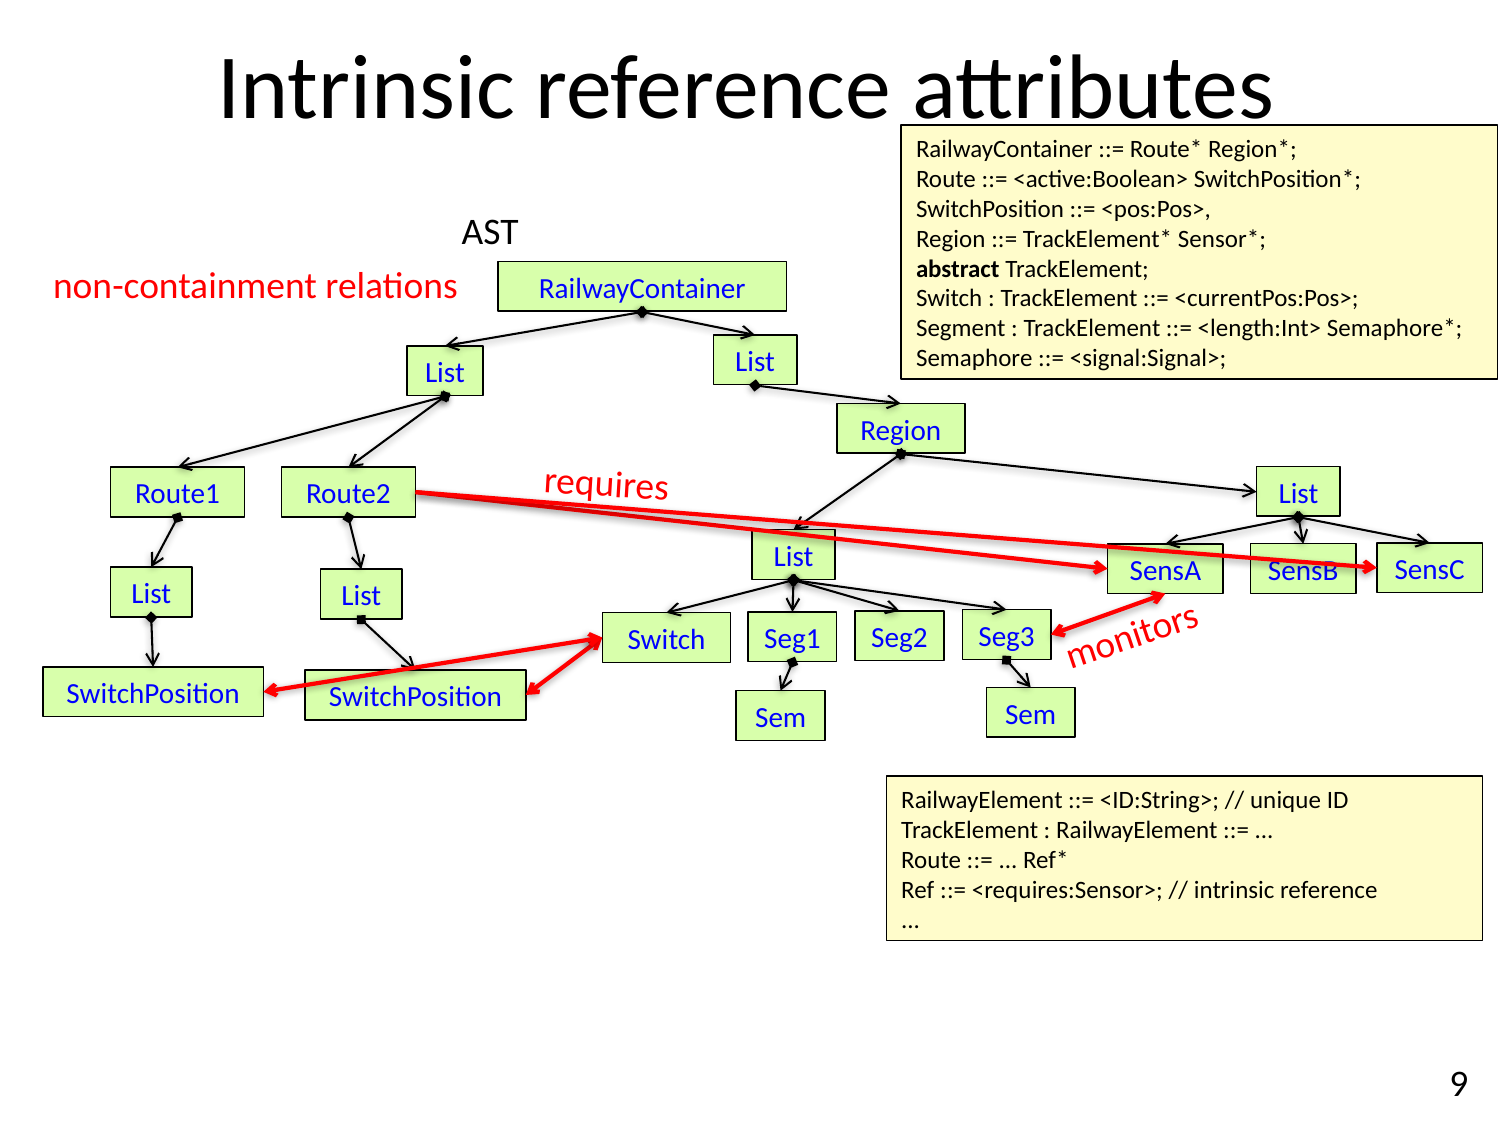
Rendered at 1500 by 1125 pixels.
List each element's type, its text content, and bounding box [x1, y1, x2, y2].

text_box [35, 253, 1378, 694]
slide_number 9 [1133, 1051, 1484, 1111]
text_box RailwayElement ::= <ID:String>; // unique ID TrackElement : RailwayElement ::= ... Route ::= ... Ref* Ref ::= <requires:Sensor>; // intrinsic reference ... [886, 776, 1483, 941]
title Intrinsic reference attributes [71, 0, 1422, 123]
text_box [42, 124, 1498, 742]
